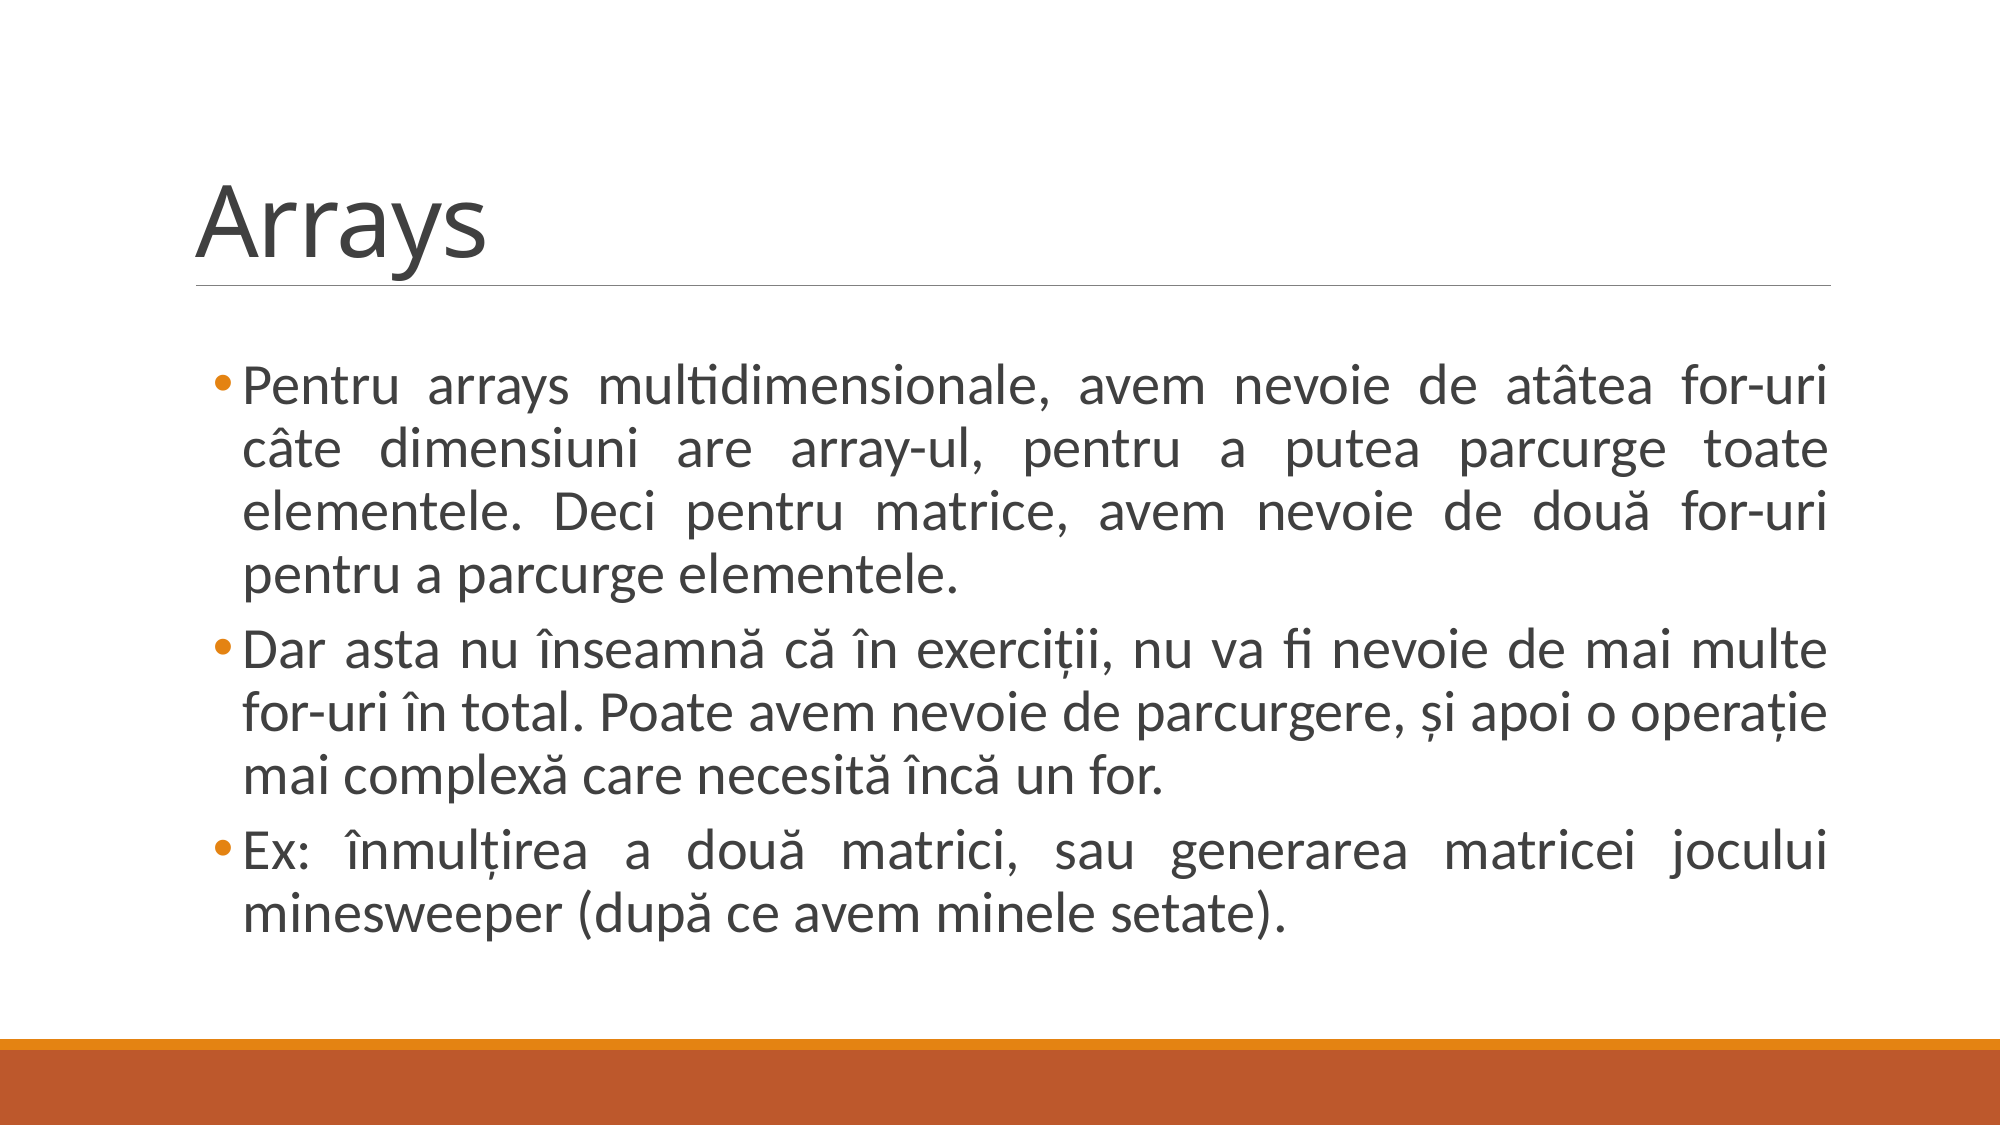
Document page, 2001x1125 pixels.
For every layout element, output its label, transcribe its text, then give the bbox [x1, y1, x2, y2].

title Arrays [180, 47, 1830, 285]
list Pentru arrays multidimensionale, avem nevoie de atâtea for-uri câte dimensiuni are array-ul, pentru a putea parcurge toate elementele. Deci pentru matrice, avem nevoie de două for-uri pentru a parcurge elementele. Dar asta nu înseamnă că în exerciții, nu va fi nevoie de mai multe for-uri în total. Poate avem nevoie de parcurgere, și apoi o operație mai complexă care necesită încă un for. Ex: înmulțirea a două matrici, sau generarea matricei jocului minesweeper (după ce avem minele setate). [180, 347, 1830, 1008]
